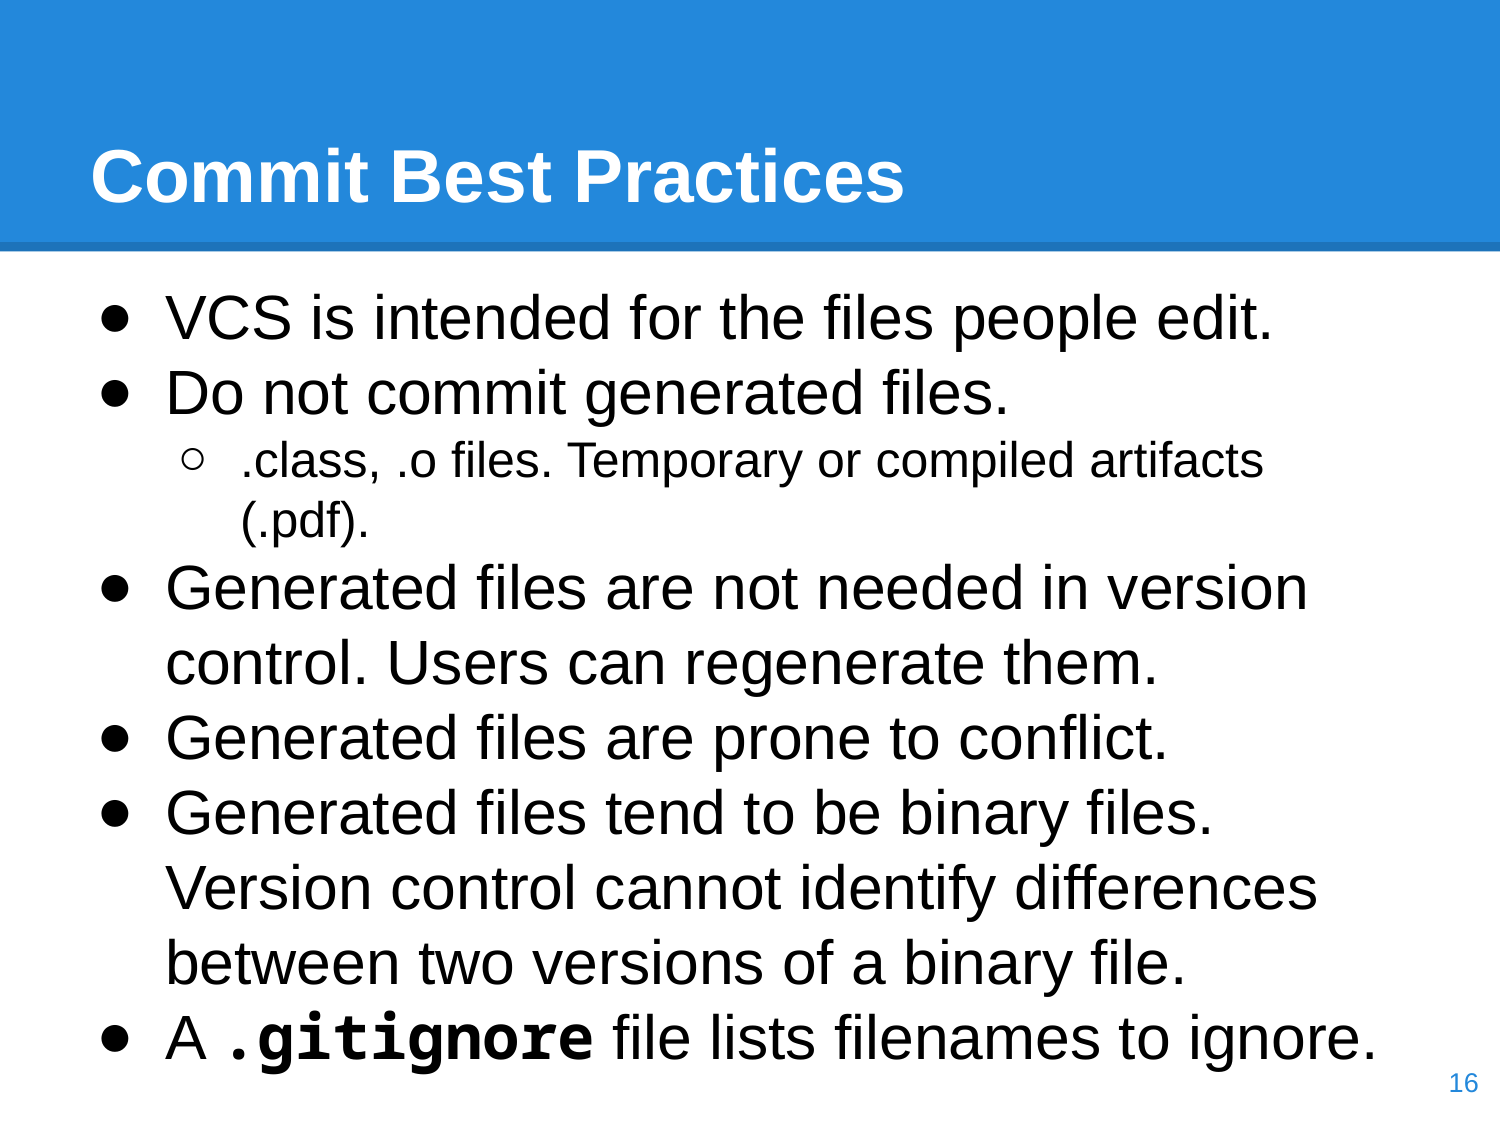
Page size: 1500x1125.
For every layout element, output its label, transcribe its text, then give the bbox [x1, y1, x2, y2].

title Commit Best Practices [75, 45, 1425, 233]
slide_number ‹#› [1403, 1038, 1494, 1125]
list VCS is intended for the files people edit. Do not commit generated files. .class, .o files. Temporary or compiled artifacts (.pdf). Generated files are not needed in version control. Users can regenerate them. Generated files are prone to conflict. Generated files tend to be binary files. Version control cannot identify differences between two versions of a binary file. A .gitignore file lists filenames to ignore. [75, 262, 1425, 1078]
